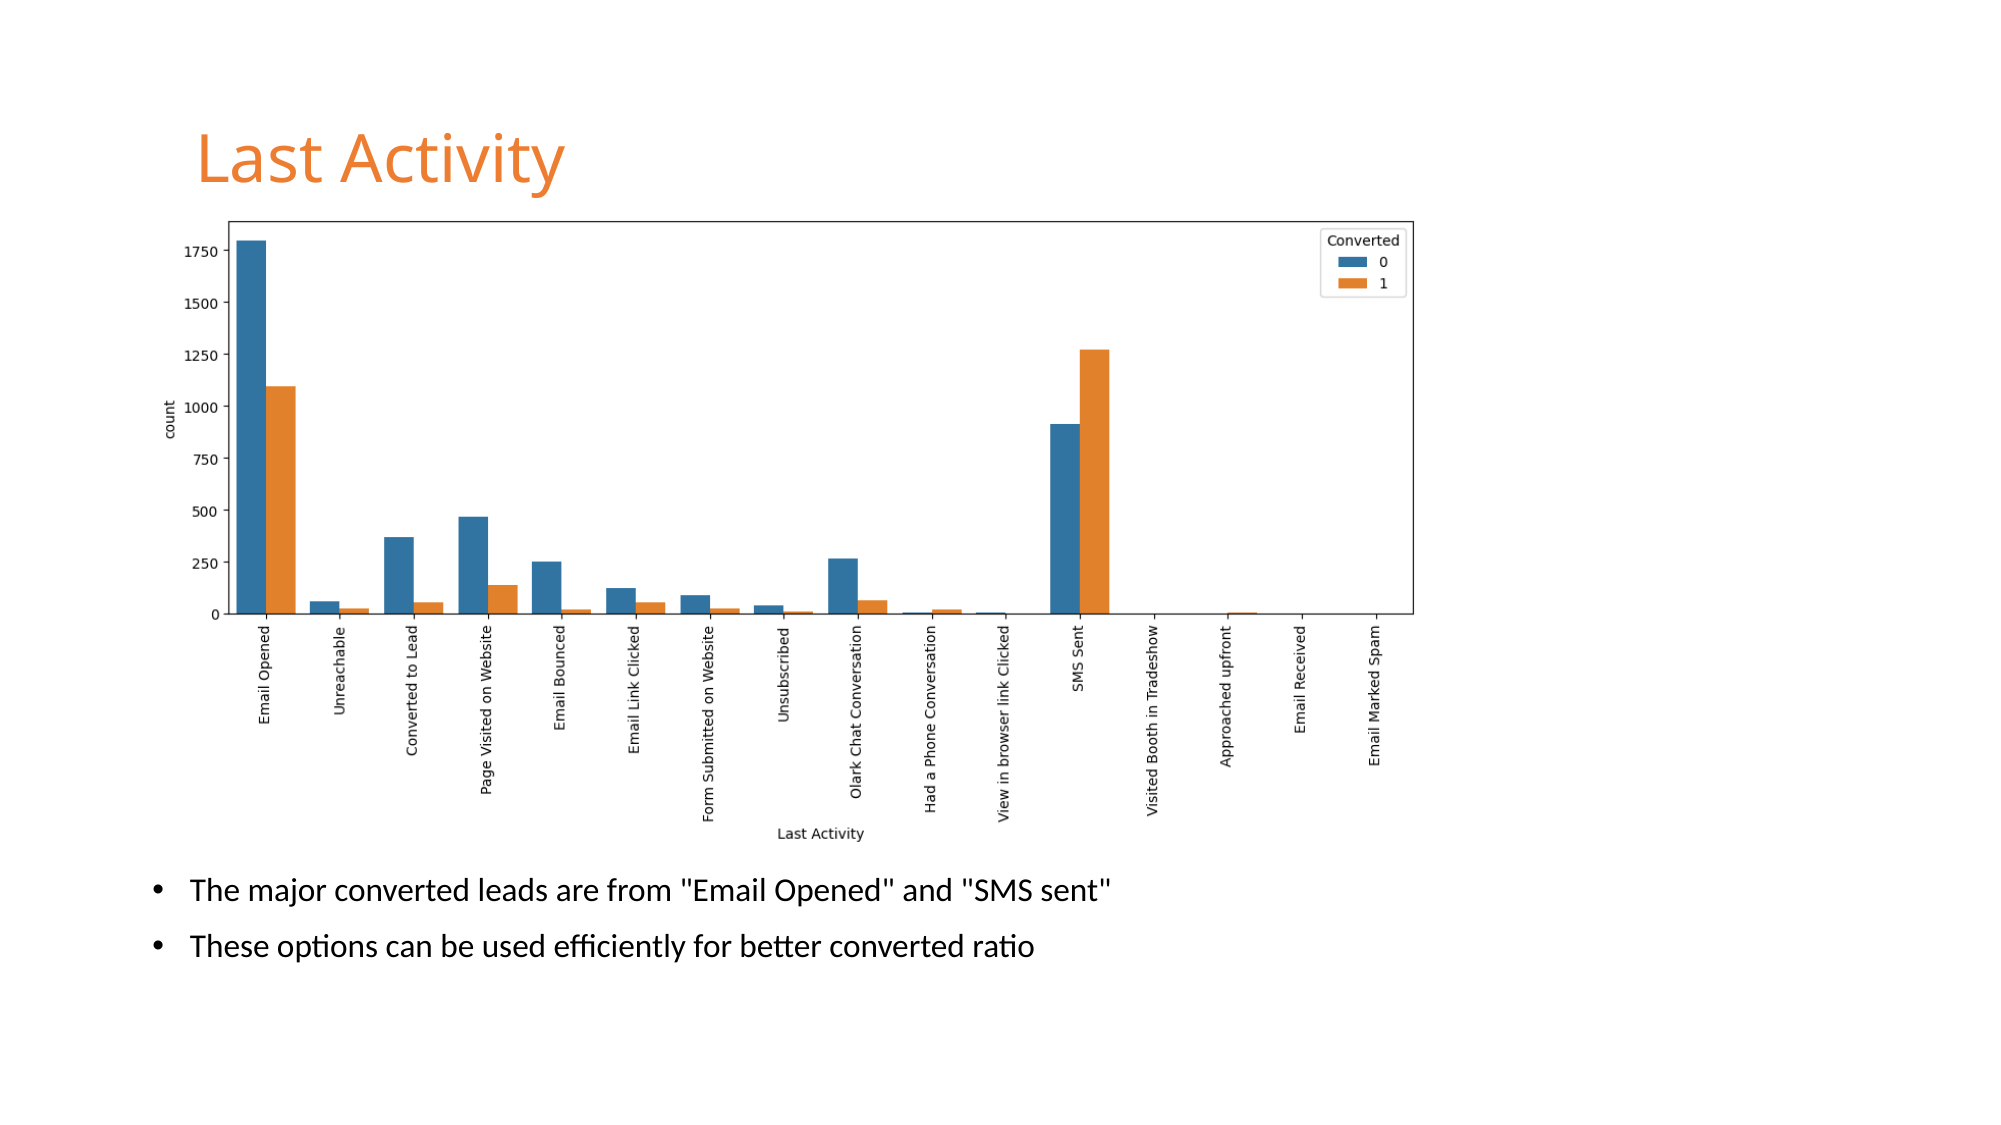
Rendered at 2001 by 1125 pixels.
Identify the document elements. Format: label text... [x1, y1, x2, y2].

picture [153, 212, 1422, 851]
title Last Activity [180, 47, 1830, 275]
list The major converted leads are from "Email Opened" and "SMS sent" These options can be used efficiently for better converted ratio [137, 865, 1863, 1014]
